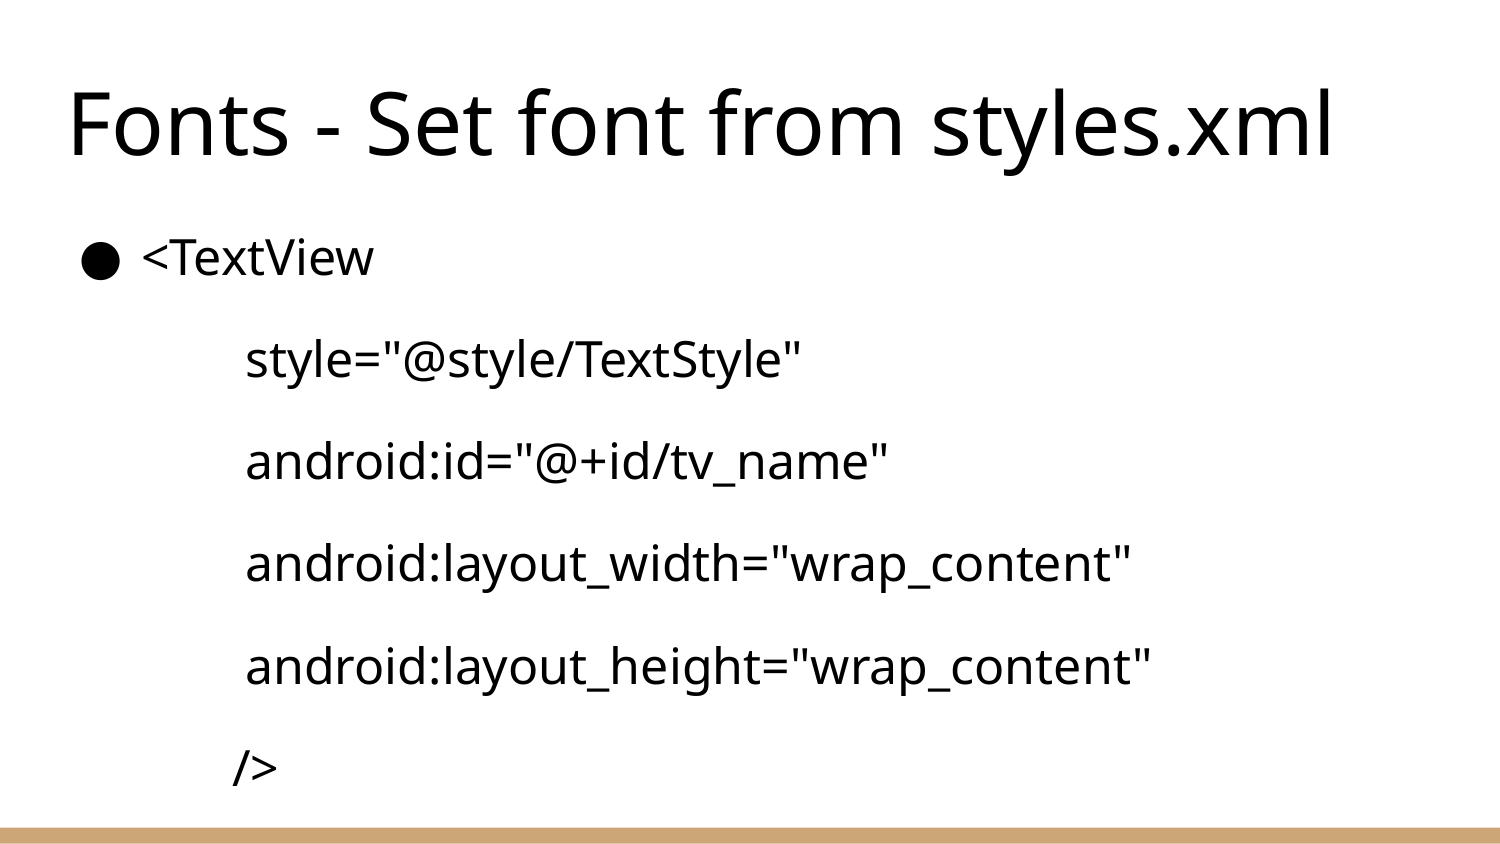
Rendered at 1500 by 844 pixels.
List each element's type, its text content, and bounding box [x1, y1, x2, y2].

title Fonts - Set font from styles.xml [51, 51, 1449, 189]
list <TextView style="@style/TextStyle" android:id="@+id/tv_name" android:layout_width="wrap_content" android:layout_height="wrap_content" /> [51, 200, 1449, 752]
